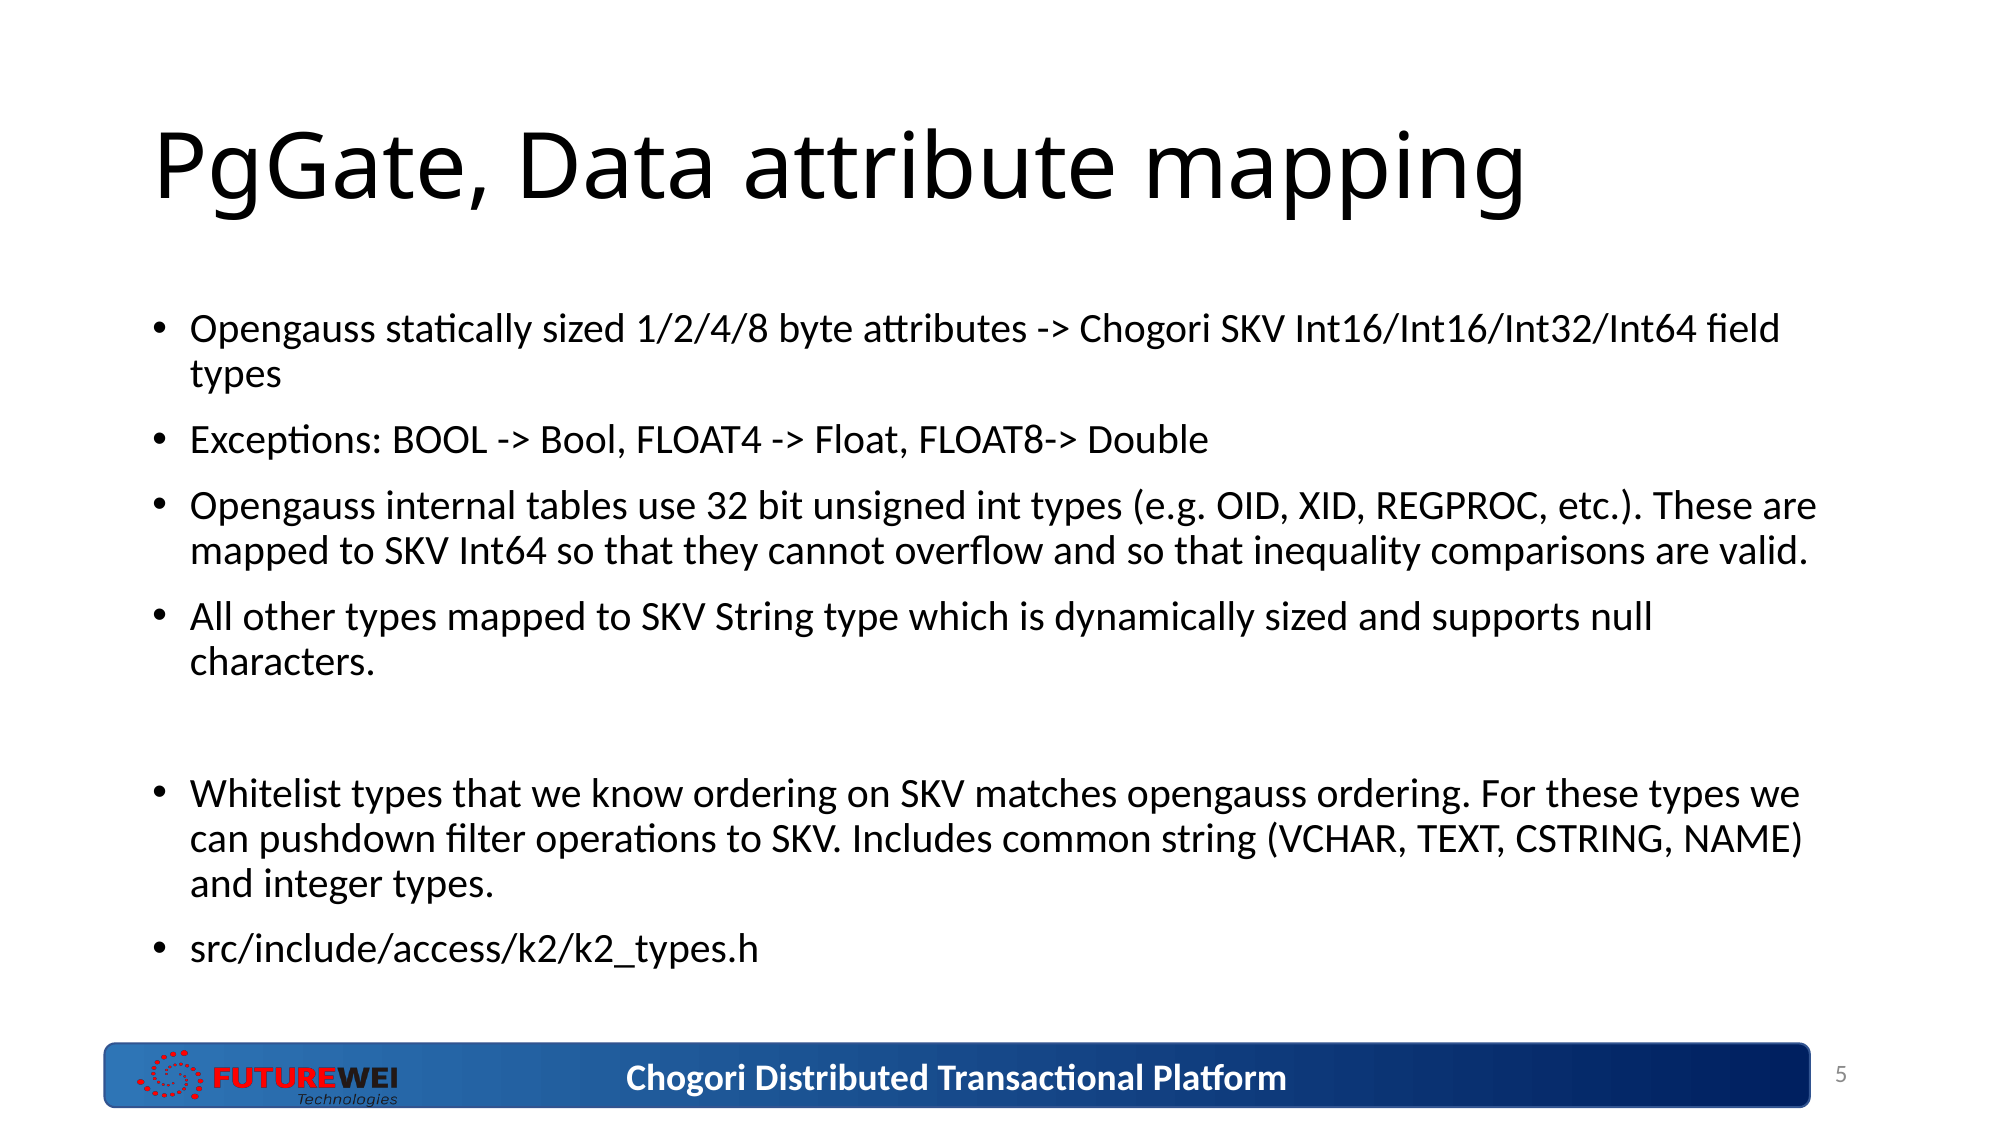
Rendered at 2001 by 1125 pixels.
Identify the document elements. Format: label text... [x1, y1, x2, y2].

picture [137, 1050, 397, 1107]
slide_number 5 [1412, 1042, 1863, 1103]
list Opengauss statically sized 1/2/4/8 byte attributes -> Chogori SKV Int16/Int16/Int32/Int64 field types Exceptions: BOOL -> Bool, FLOAT4 -> Float, FLOAT8-> Double Opengauss internal tables use 32 bit unsigned int types (e.g. OID, XID, REGPROC, etc.). These are mapped to SKV Int64 so that they cannot overflow and so that inequality comparisons are valid. All other types mapped to SKV String type which is dynamically sized and supports null characters. Whitelist types that we know ordering on SKV matches opengauss ordering. For these types we can pushdown filter operations to SKV. Includes common string (VCHAR, TEXT, CSTRING, NAME) and integer types. src/include/access/k2/k2_types.h [137, 299, 1863, 1014]
title PgGate, Data attribute mapping [137, 59, 1863, 278]
